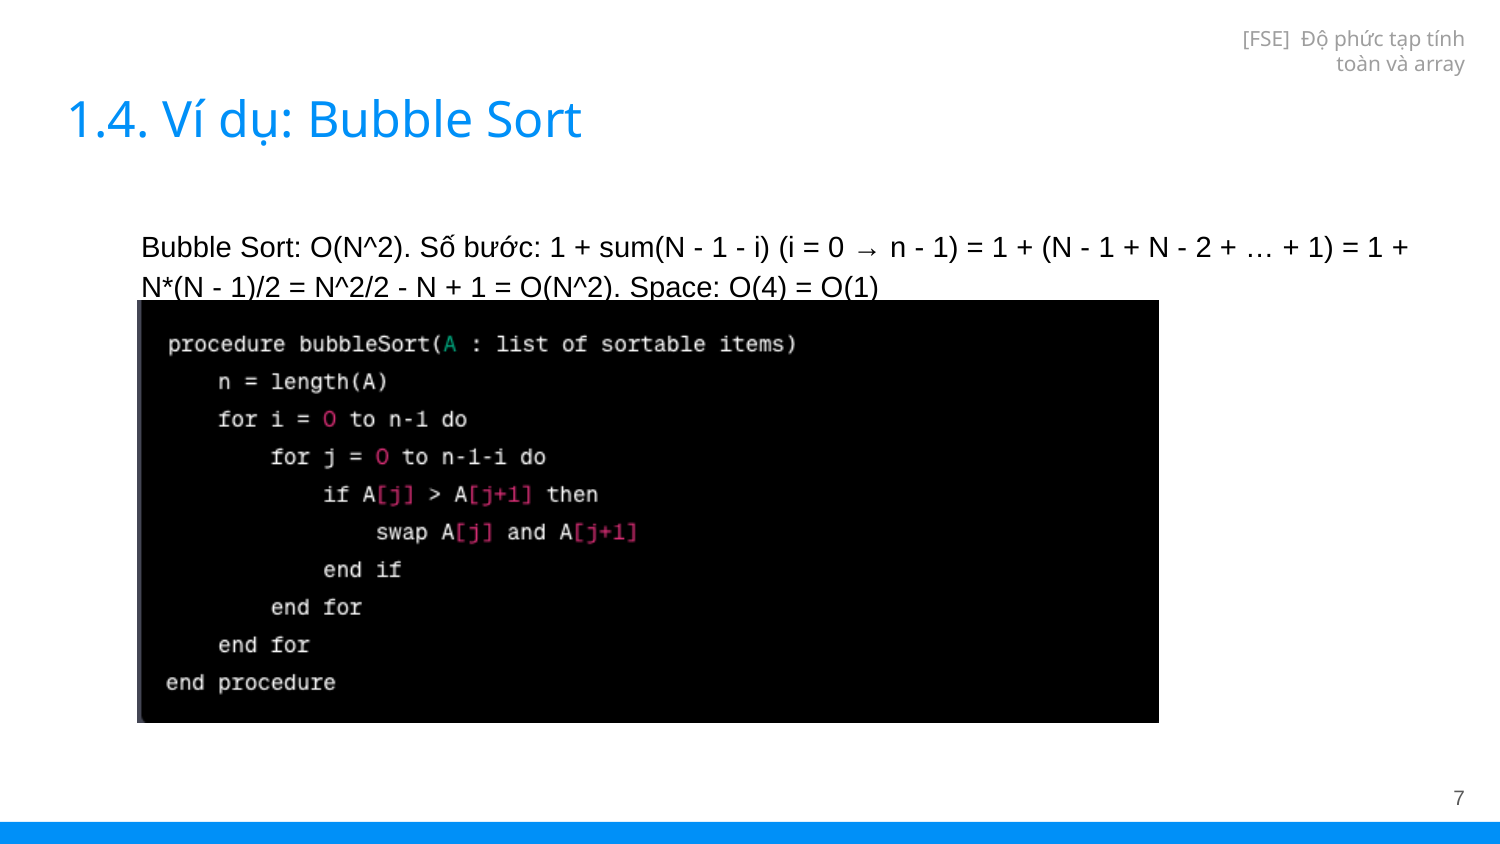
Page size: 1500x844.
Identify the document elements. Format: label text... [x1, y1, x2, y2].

text_box [FSE] Độ phức tạp tính toàn và array [1182, 10, 1480, 116]
text_box [0, 821, 1500, 844]
picture [136, 300, 1160, 723]
title 1.4. Ví dụ: Bubble Sort [51, 72, 1449, 167]
slide_number ‹#› [1389, 764, 1480, 830]
list Bubble Sort: O(N^2). Số bước: 1 + sum(N - 1 - i) (i = 0 → n - 1) = 1 + (N - 1 + N - 2 + … + 1) = 1 + N*(N - 1)/2 = N^2/2 - N + 1 = O(N^2). Space: O(4) = O(1) [51, 207, 1462, 750]
